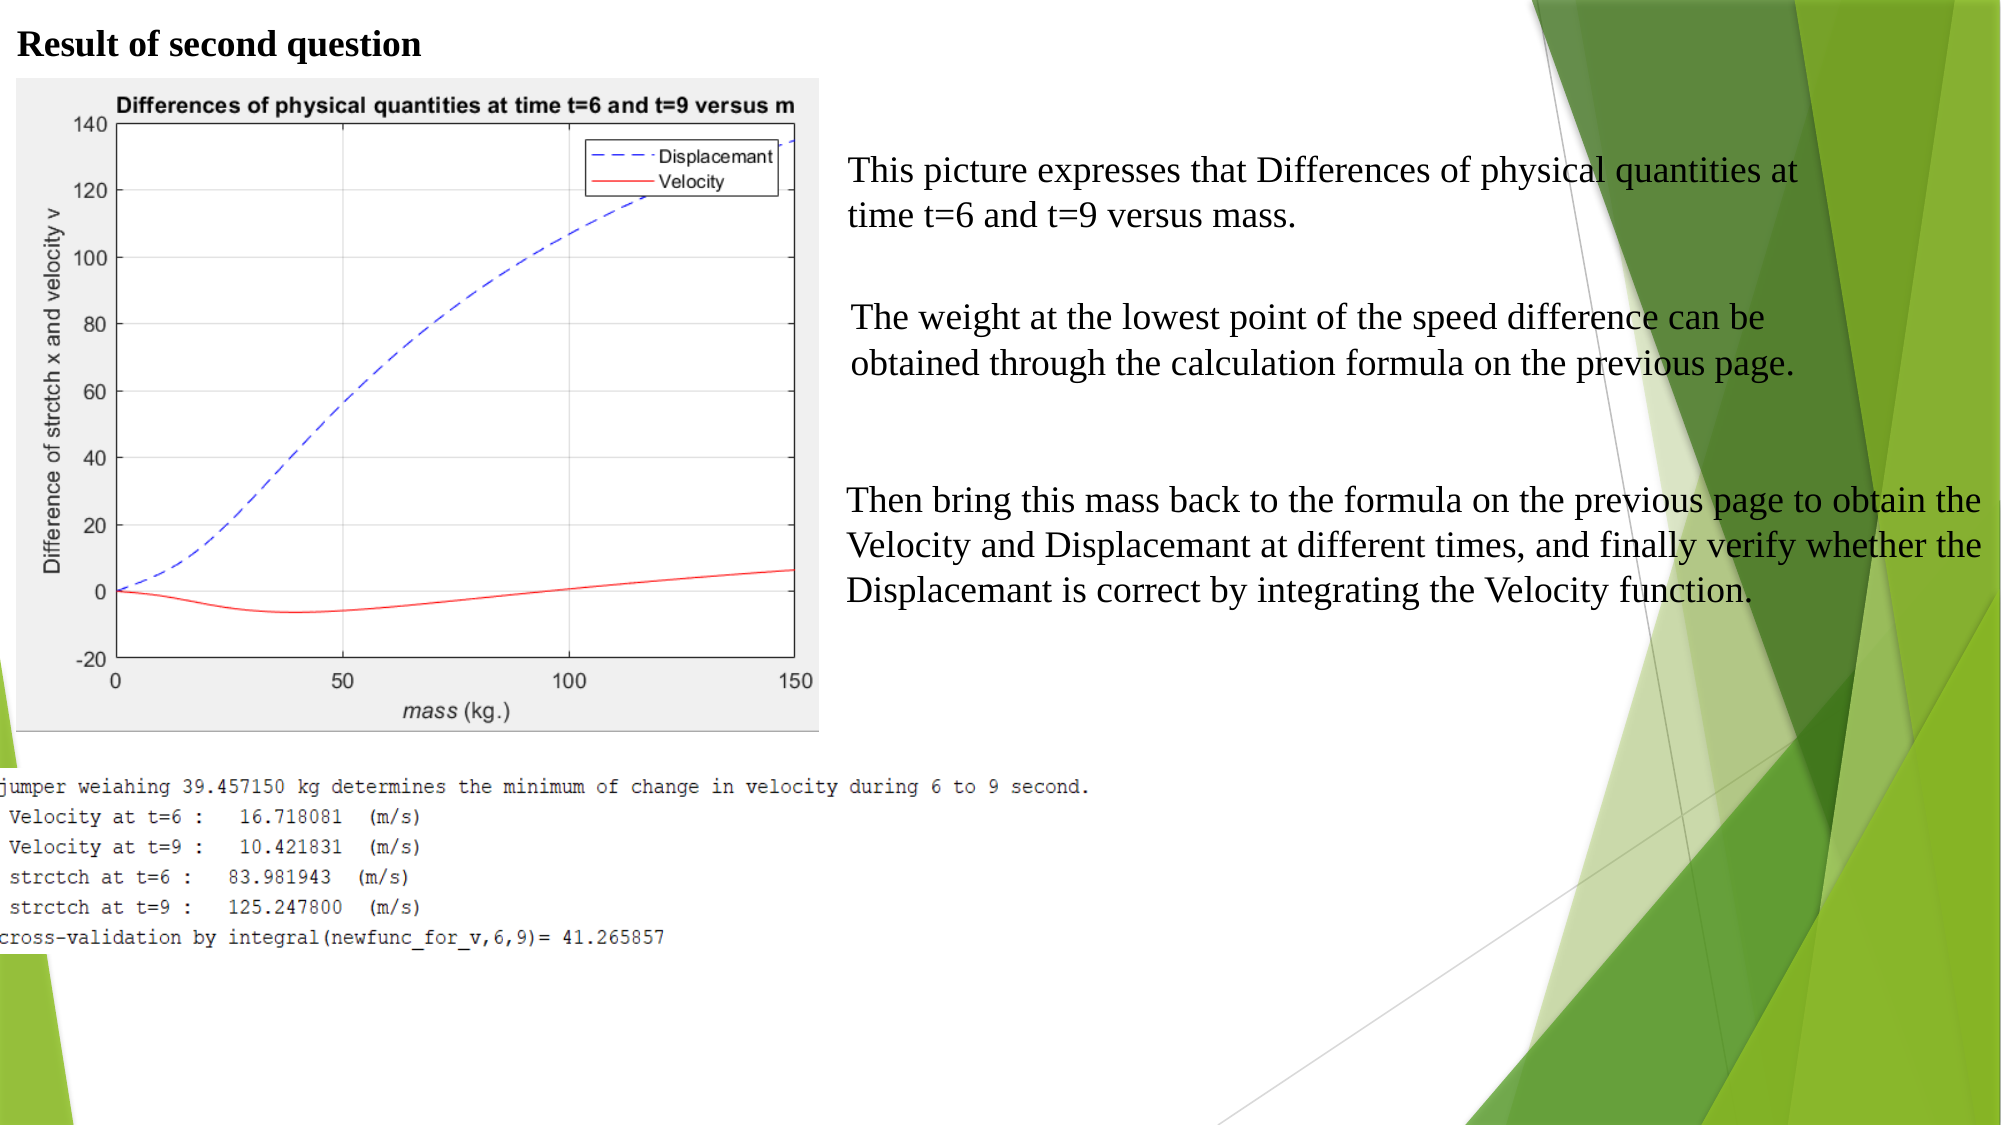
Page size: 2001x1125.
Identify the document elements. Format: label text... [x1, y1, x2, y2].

text_box This picture expresses that Differences of physical quantities at time t=6 and t=9 versus mass. [832, 137, 1816, 243]
text_box The weight at the lowest point of the speed difference can be obtained through the calculation formula on the previous page. [835, 285, 1836, 390]
picture [15, 77, 820, 733]
picture [0, 767, 1106, 954]
text_box Then bring this mass back to the formula on the previous page to obtain the Velocity and Displacemant at different times, and finally verify whether the Displacemant is correct by integrating the Velocity function. [831, 467, 2000, 617]
text_box Result of second question [2, 11, 438, 72]
